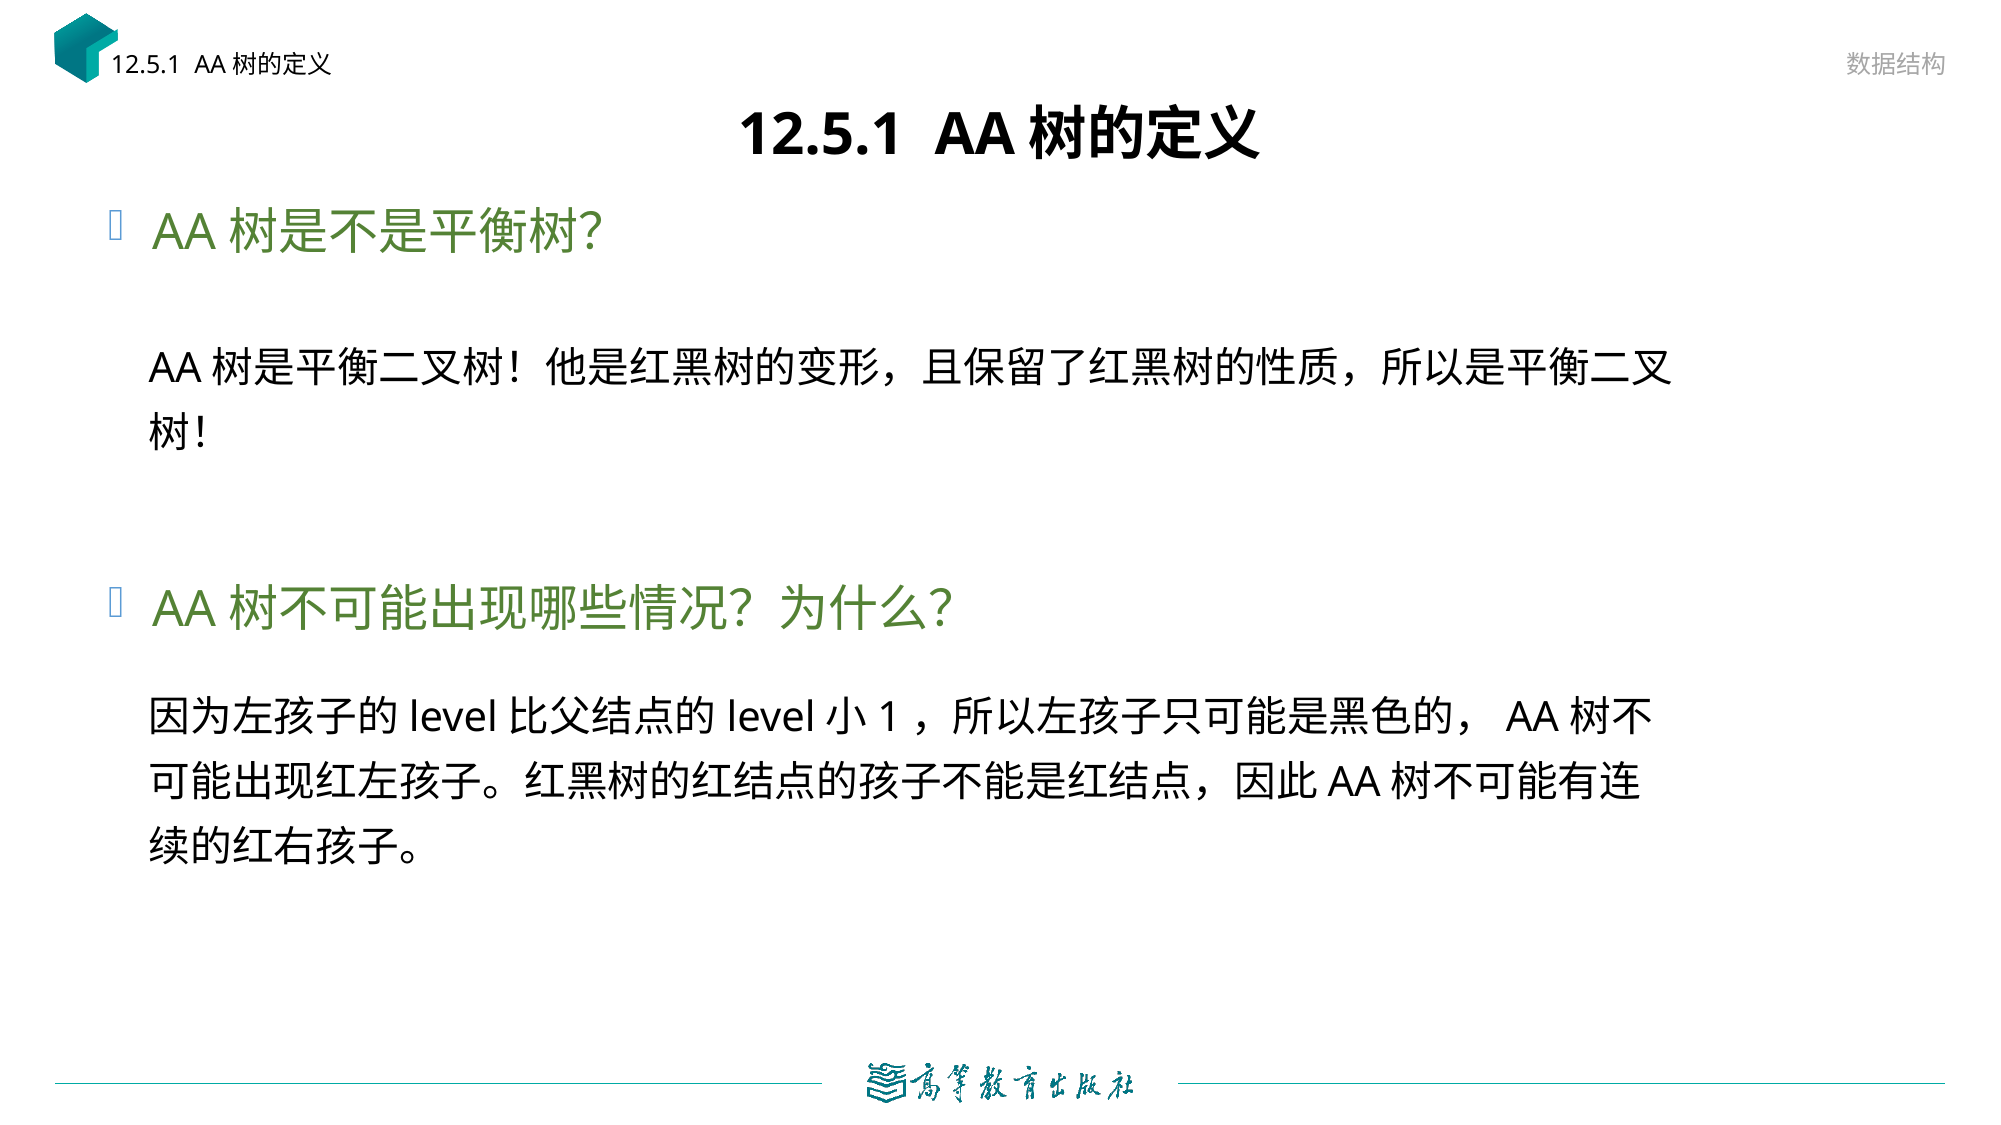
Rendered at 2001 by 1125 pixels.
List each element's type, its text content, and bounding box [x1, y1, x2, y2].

list 数据结构 [1115, 32, 1962, 86]
text_box AA树是不是平衡树？ AA树不可能出现哪些情况？为什么？ [93, 186, 1886, 1036]
picture [867, 1063, 1133, 1103]
text_box AA树是平衡二叉树！他是红黑树的变形，且保留了红黑树的性质，所以是平衡二叉树！ [133, 318, 1695, 464]
title 12.5.1 AA树的定义 [137, 92, 1863, 178]
text_box 因为左孩子的level比父结点的level小1，所以左孩子只可能是黑色的，AA树不可能出现红左孩子。红黑树的红结点的孩子不能是红结点，因此AA树不可能有连续的红右孩子。 [133, 666, 1695, 877]
subtitle 12.5.1 AA树的定义 [95, 44, 894, 99]
